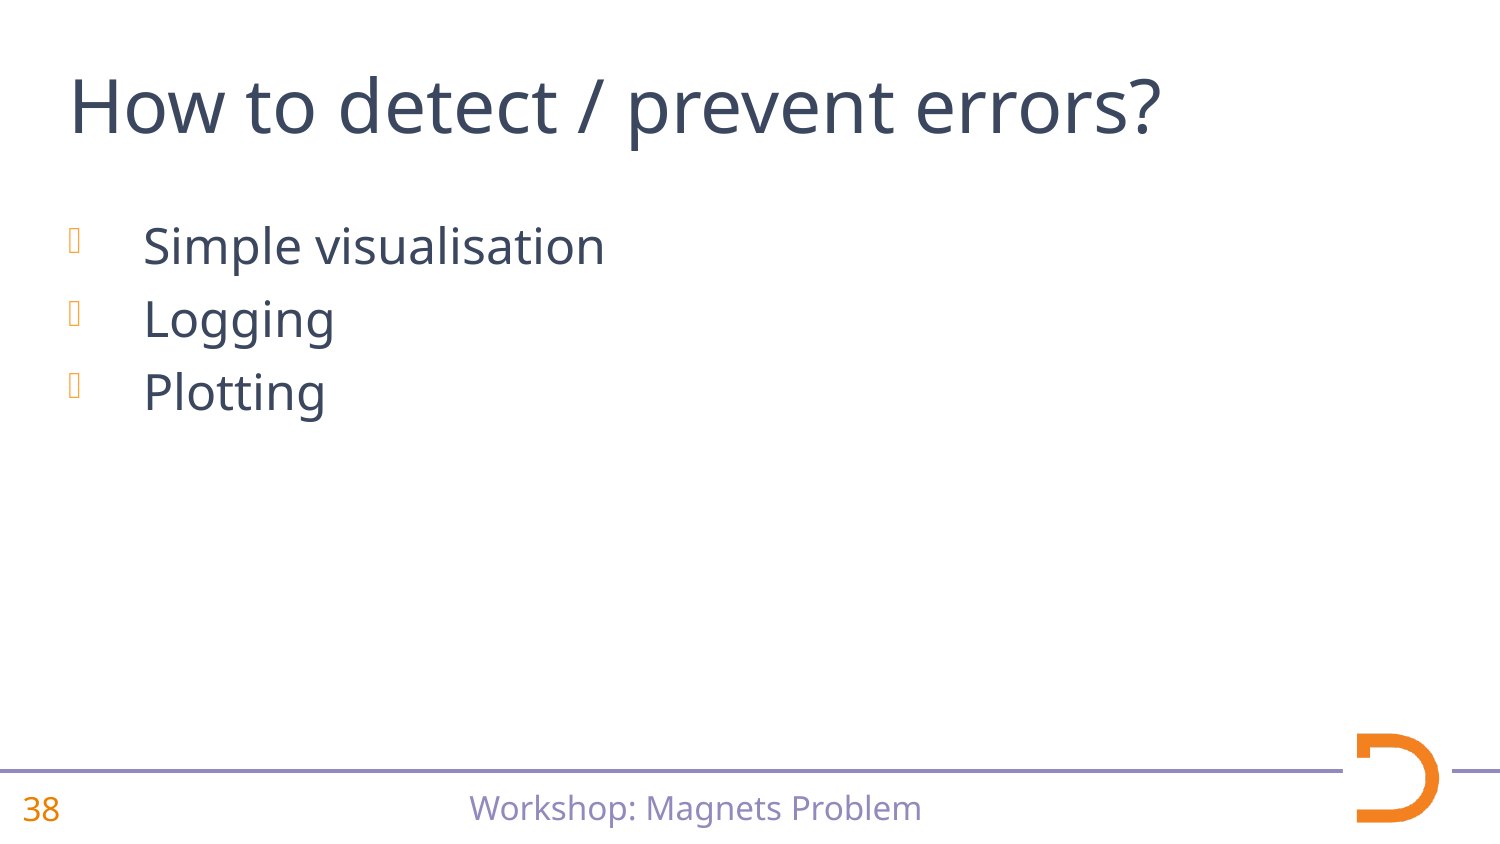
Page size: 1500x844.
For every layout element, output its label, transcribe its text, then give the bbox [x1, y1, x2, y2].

title How to detect / prevent errors? [53, 43, 1203, 157]
list Simple visualisation Logging Plotting [53, 207, 1053, 740]
picture [1342, 723, 1453, 833]
